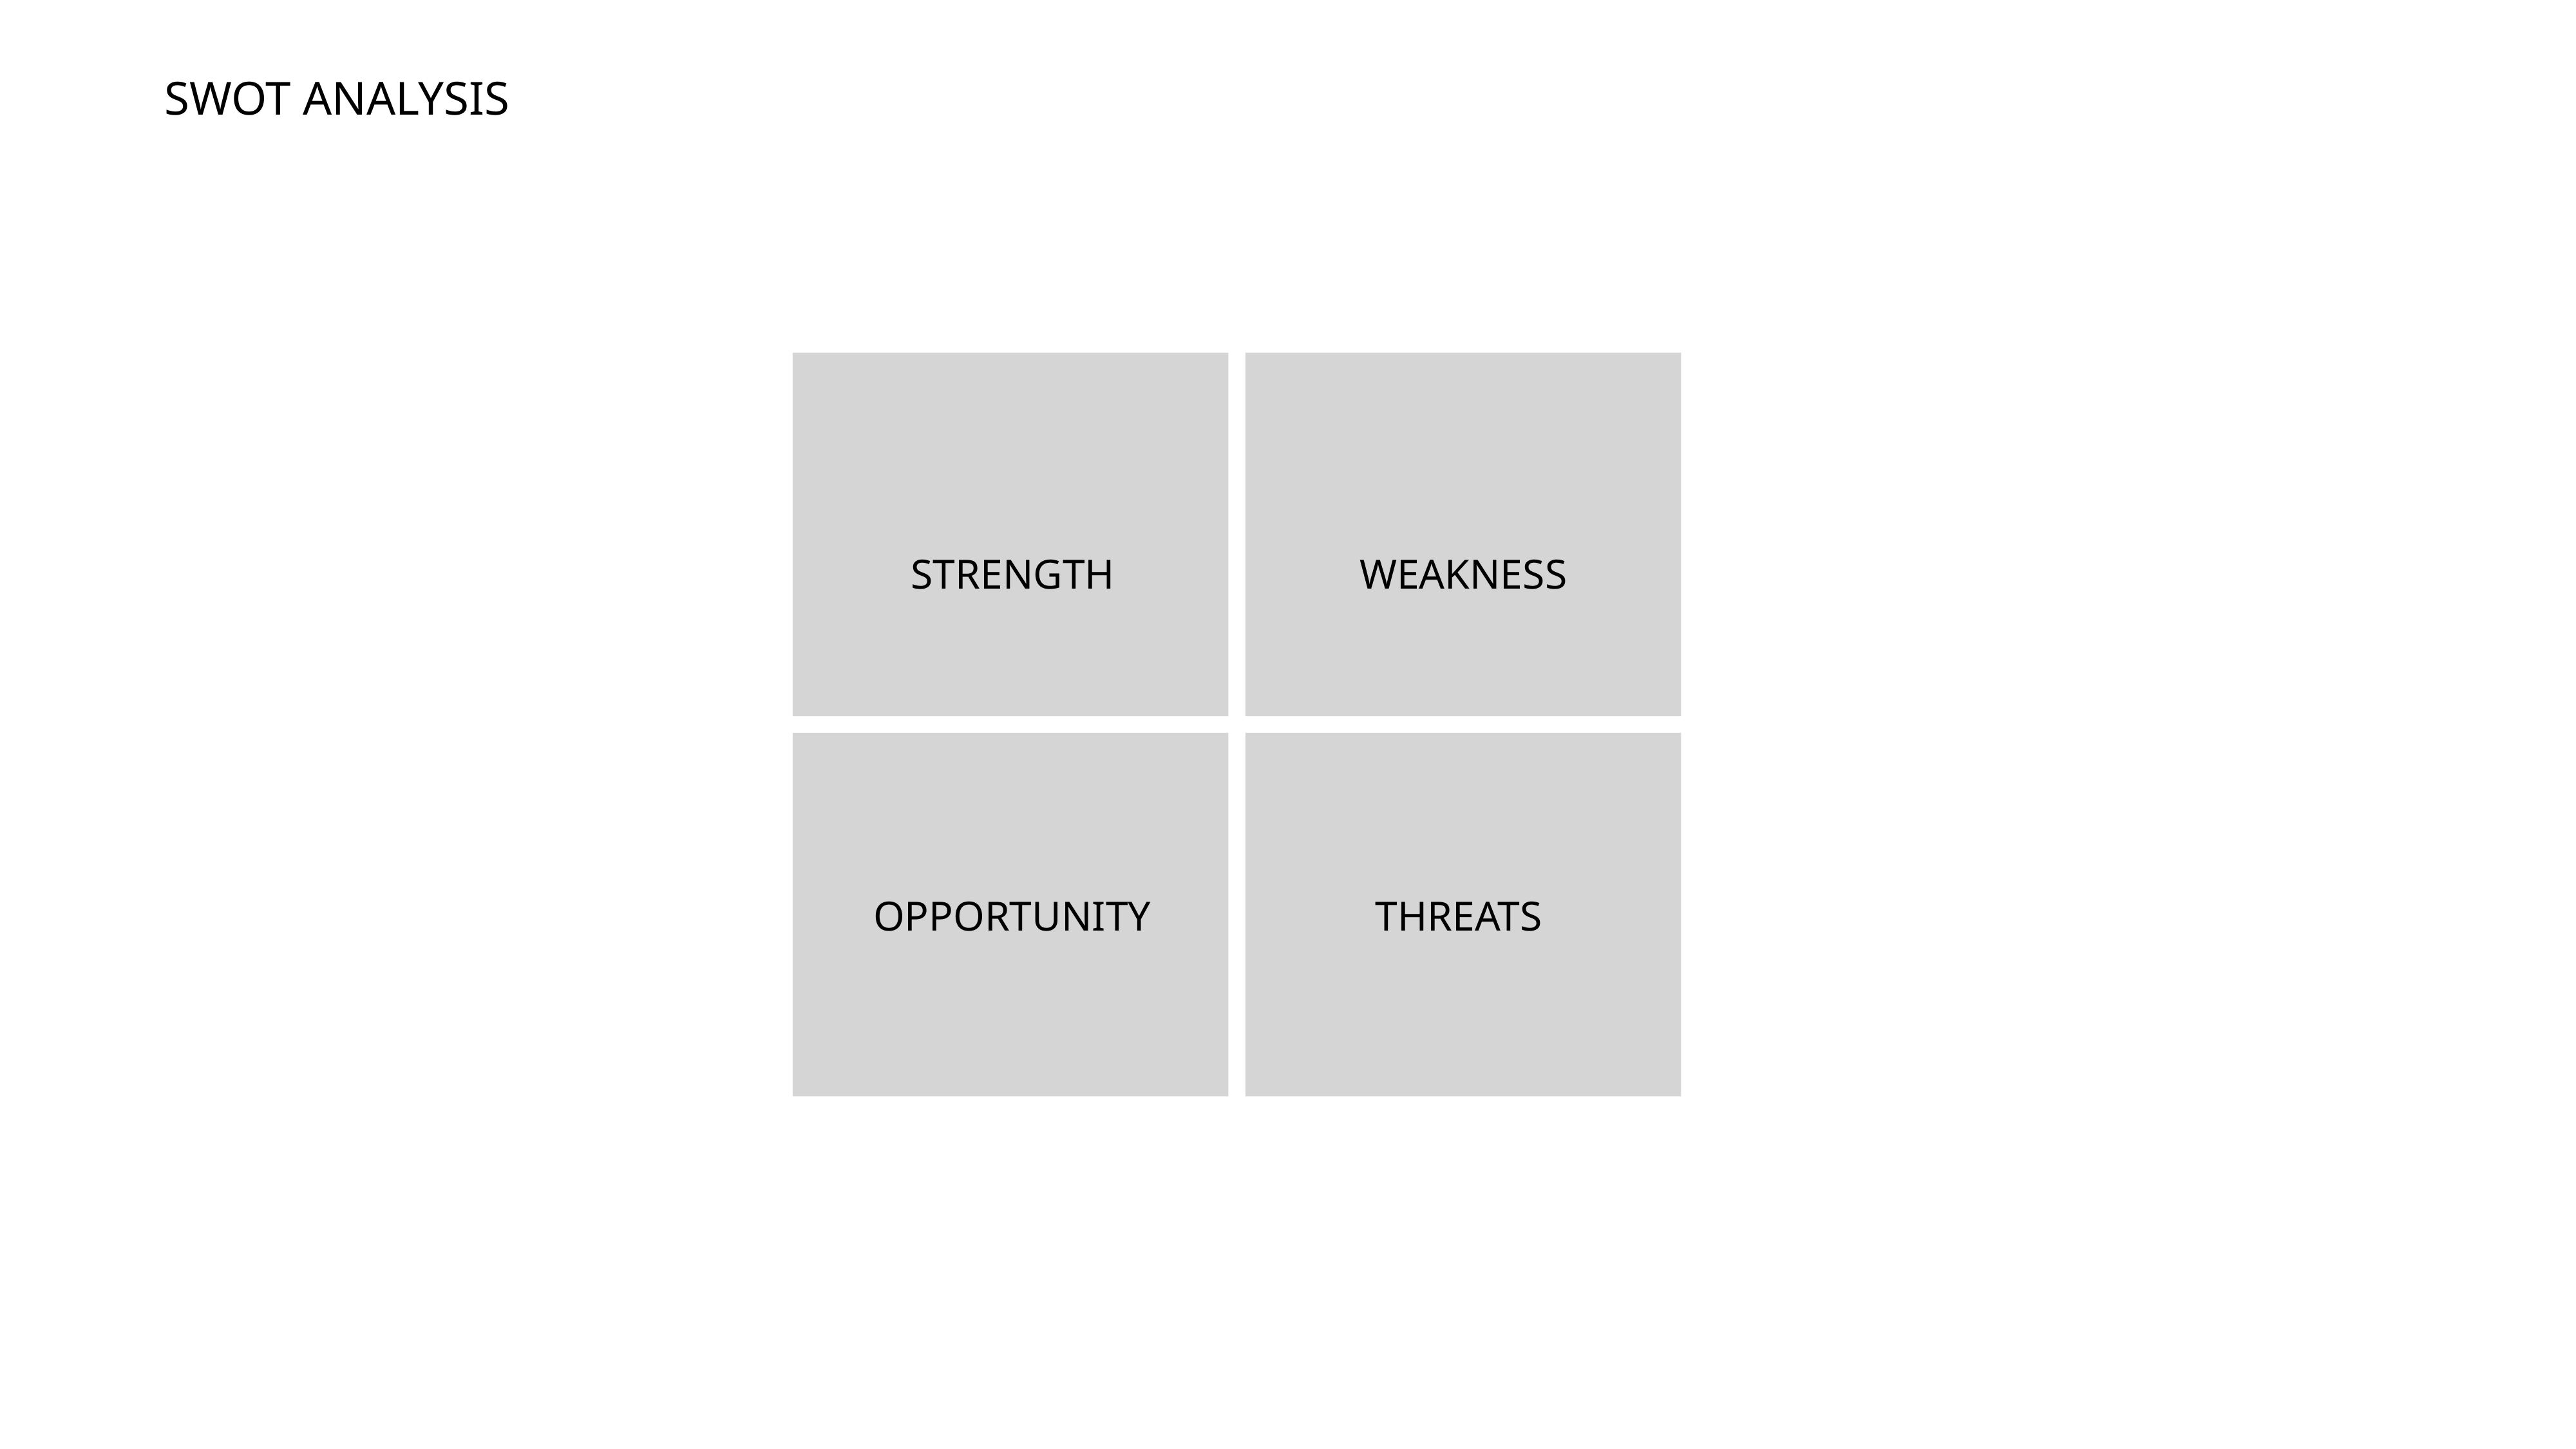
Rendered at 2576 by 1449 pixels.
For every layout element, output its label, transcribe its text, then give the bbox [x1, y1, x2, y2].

text_box [792, 352, 1229, 717]
text_box OPPORTUNITY [867, 885, 1157, 944]
text_box STRENGTH [905, 544, 1121, 603]
text_box WEAKNESS [1354, 544, 1573, 603]
text_box [1245, 732, 1681, 1097]
text_box SWOT ANALYSIS [159, 63, 515, 129]
text_box THREATS [1369, 885, 1548, 944]
text_box [1245, 352, 1681, 717]
text_box [792, 732, 1229, 1097]
